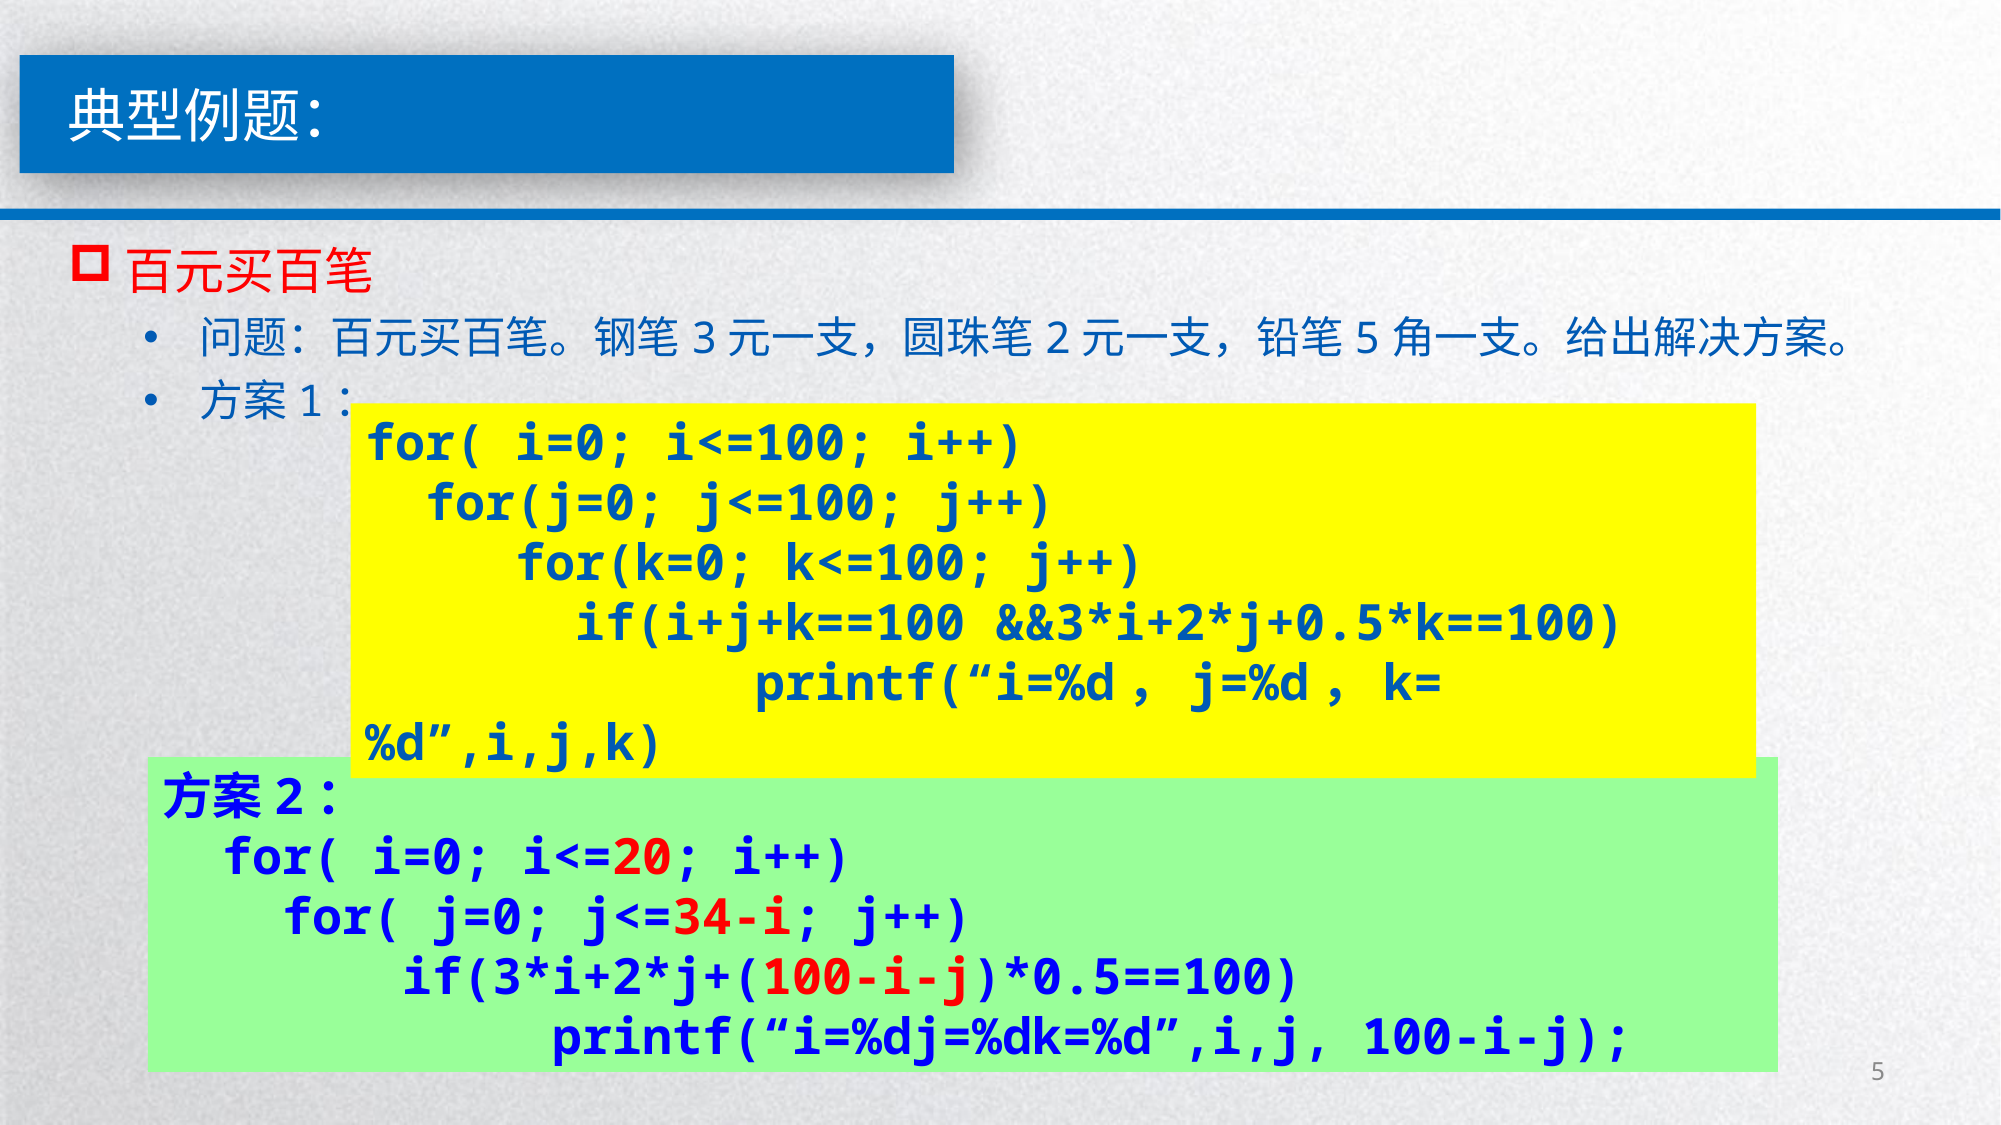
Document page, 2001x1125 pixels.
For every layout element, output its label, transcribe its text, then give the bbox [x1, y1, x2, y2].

text_box for( i=0; i<=100; i++) for(j=0; j<=100; j++) for(k=0; k<=100; j++) if(i+j+k==100 &&3*i+2*j+0.5*k==100) printf(“i=%d，j=%d，k=%d”,i,j,k) [350, 403, 1757, 779]
text_box 方案2： for( i=0; i<=20; i++) for( j=0; j<=34-i; j++) if(3*i+2*j+(100-i-j)*0.5==100) printf(“i=%dj=%dk=%d”,i,j, 100-i-j); [147, 757, 1778, 1072]
slide_number 5 [1433, 1042, 1901, 1103]
text_box 百元买百笔 问题：百元买百笔。钢笔3元一支，圆珠笔2元一支，铅笔5角一支。给出解决方案。 方案1： [53, 220, 1897, 433]
text_box 典型例题： [67, 78, 926, 149]
picture [0, 220, 2001, 1125]
picture [0, 0, 2001, 208]
